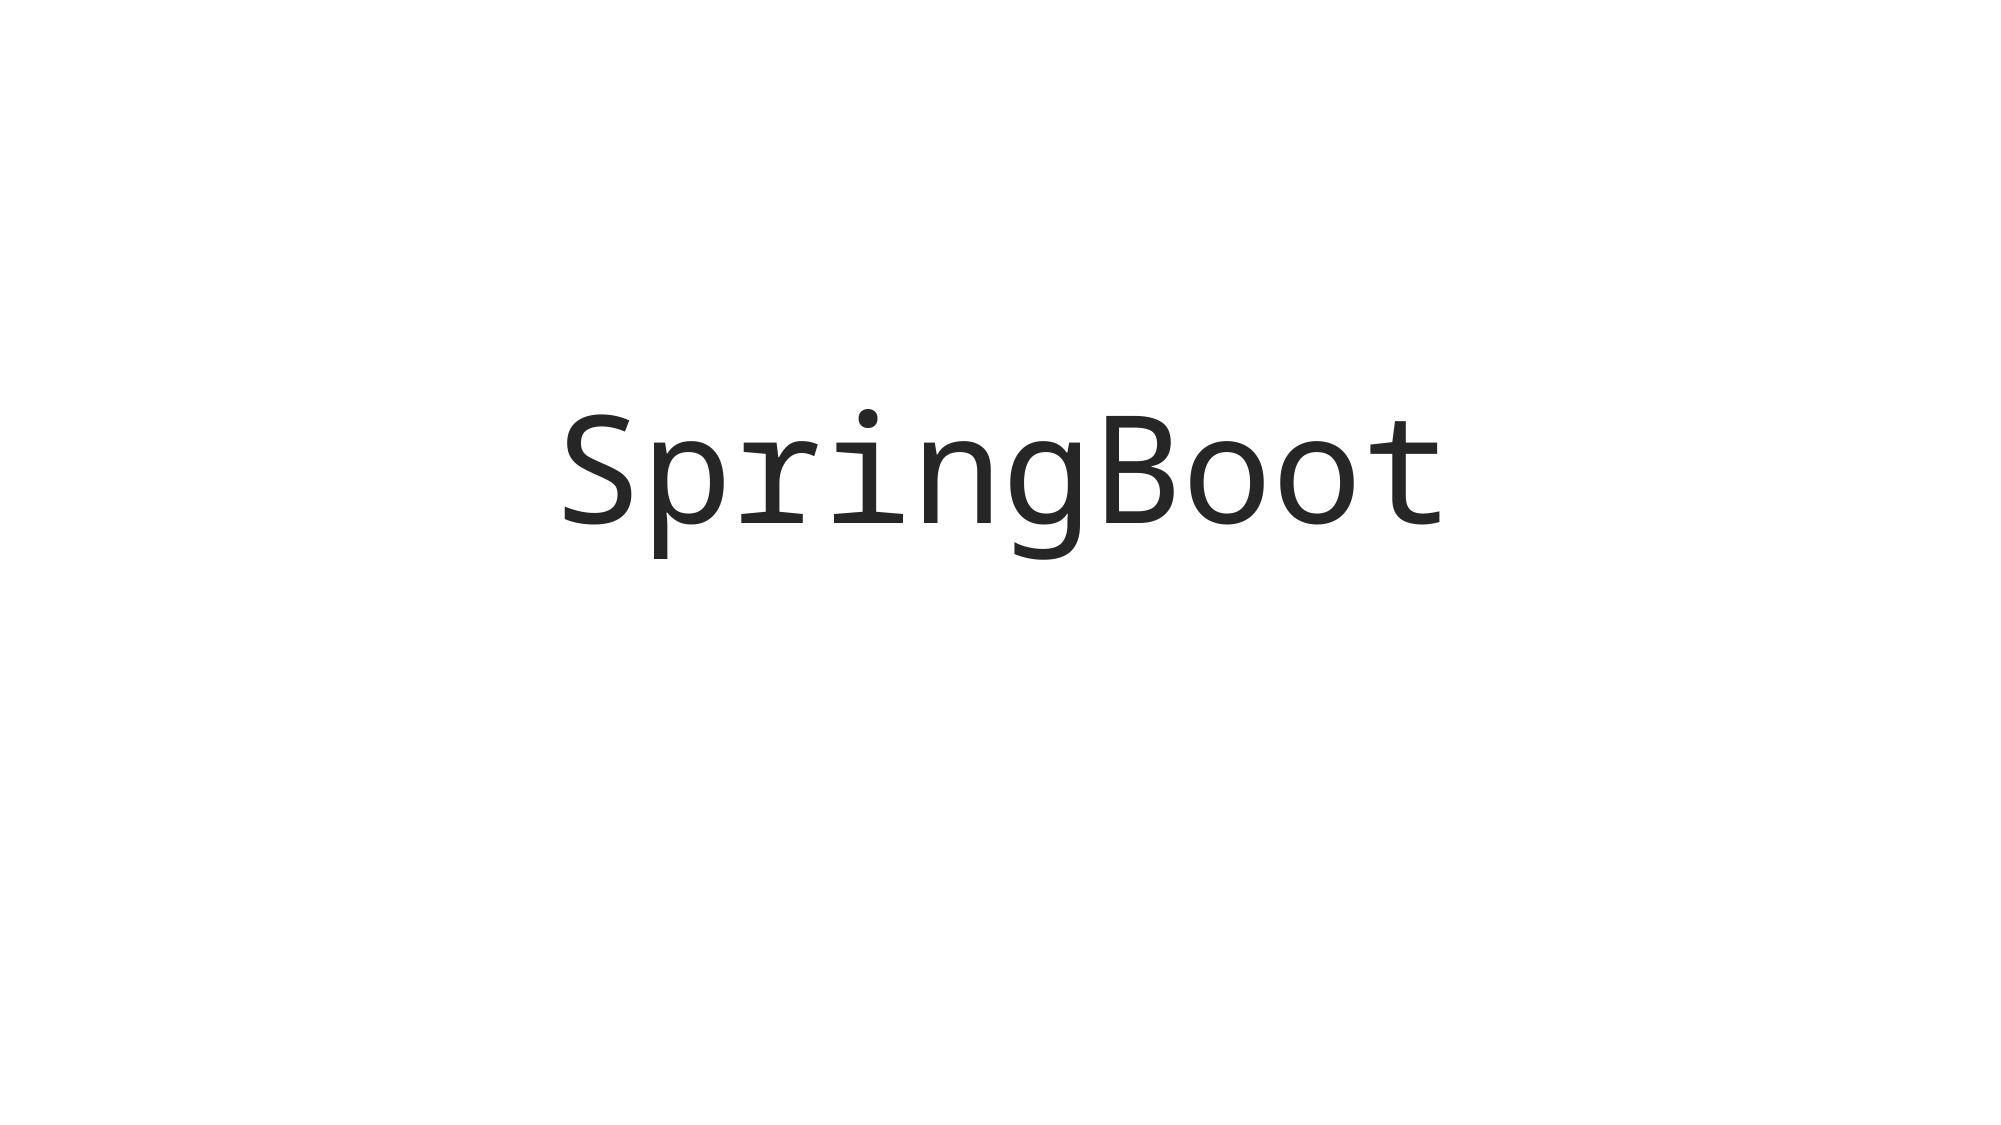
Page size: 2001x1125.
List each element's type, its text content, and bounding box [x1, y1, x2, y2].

title SpringBoot [137, 368, 1867, 559]
